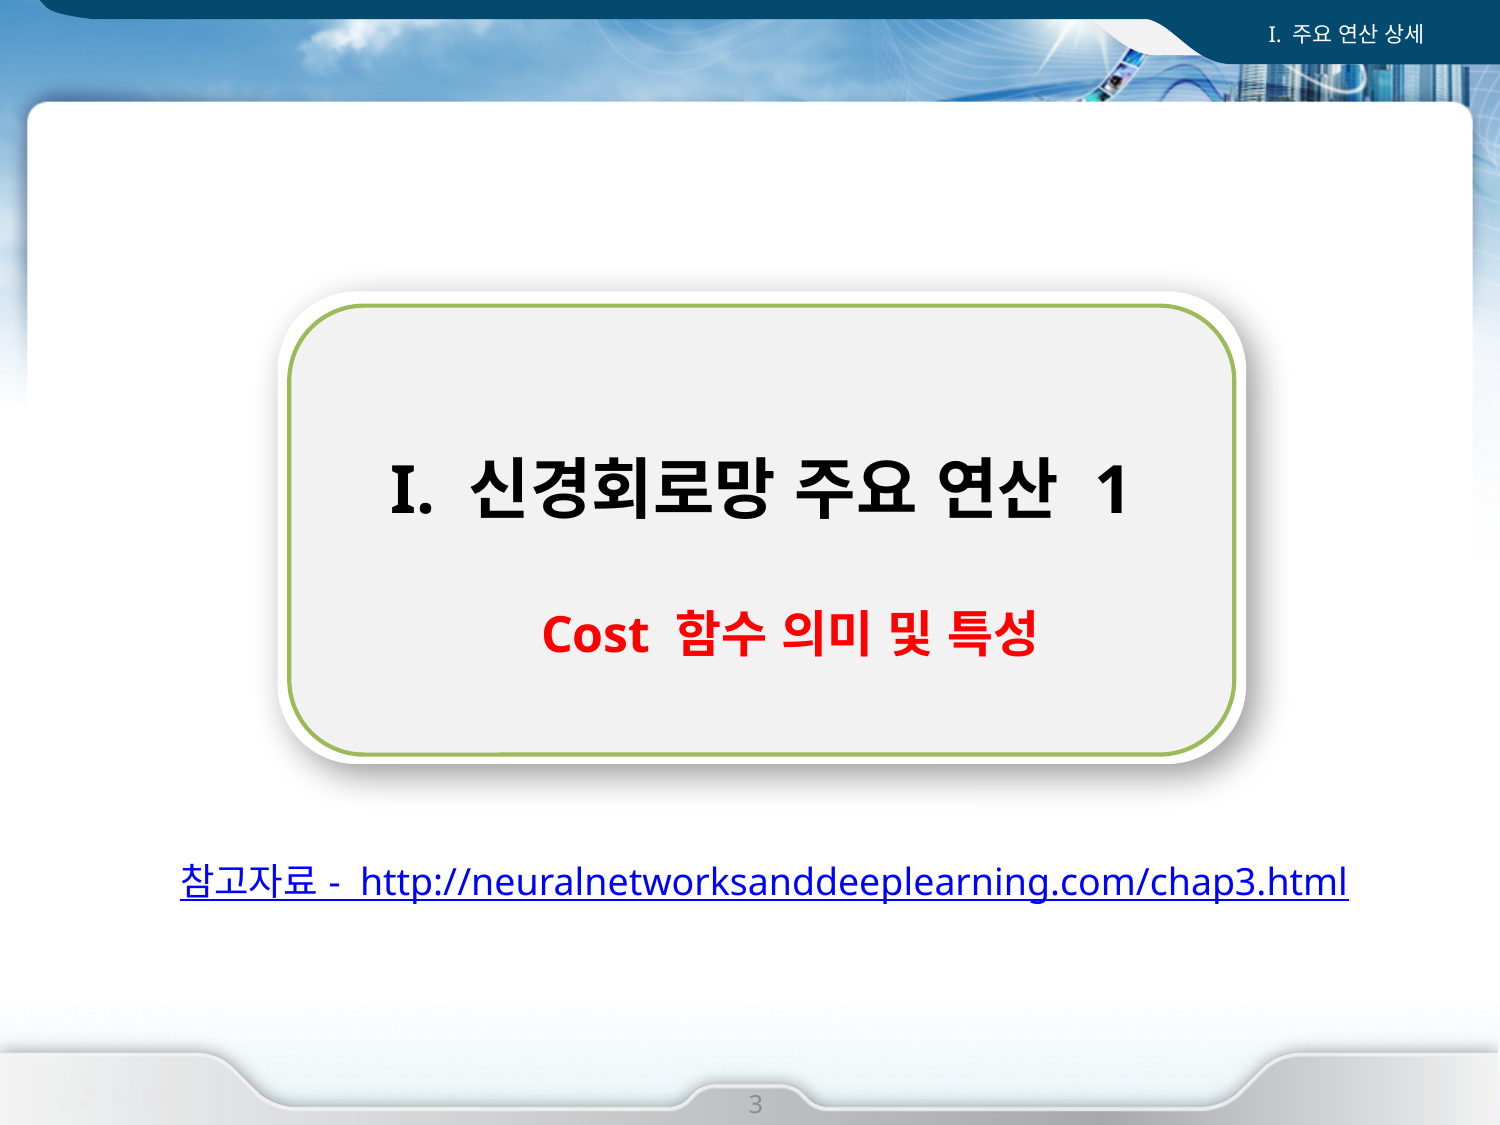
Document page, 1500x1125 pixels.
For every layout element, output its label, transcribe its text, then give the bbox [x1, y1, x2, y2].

text_box I. 신경회로망 주요 연산 1 [289, 439, 1235, 534]
text_box [287, 303, 1237, 757]
picture [0, 0, 1500, 1125]
text_box [275, 289, 1249, 767]
text_box I. 주요 연산 상세 [1198, 12, 1500, 54]
text_box Cost 함수 의미 및 특성 [478, 594, 1117, 670]
slide_number 3 [702, 1075, 809, 1125]
text_box 참고자료 - http://neuralnetworksanddeeplearning.com/chap3.html [165, 850, 1453, 920]
